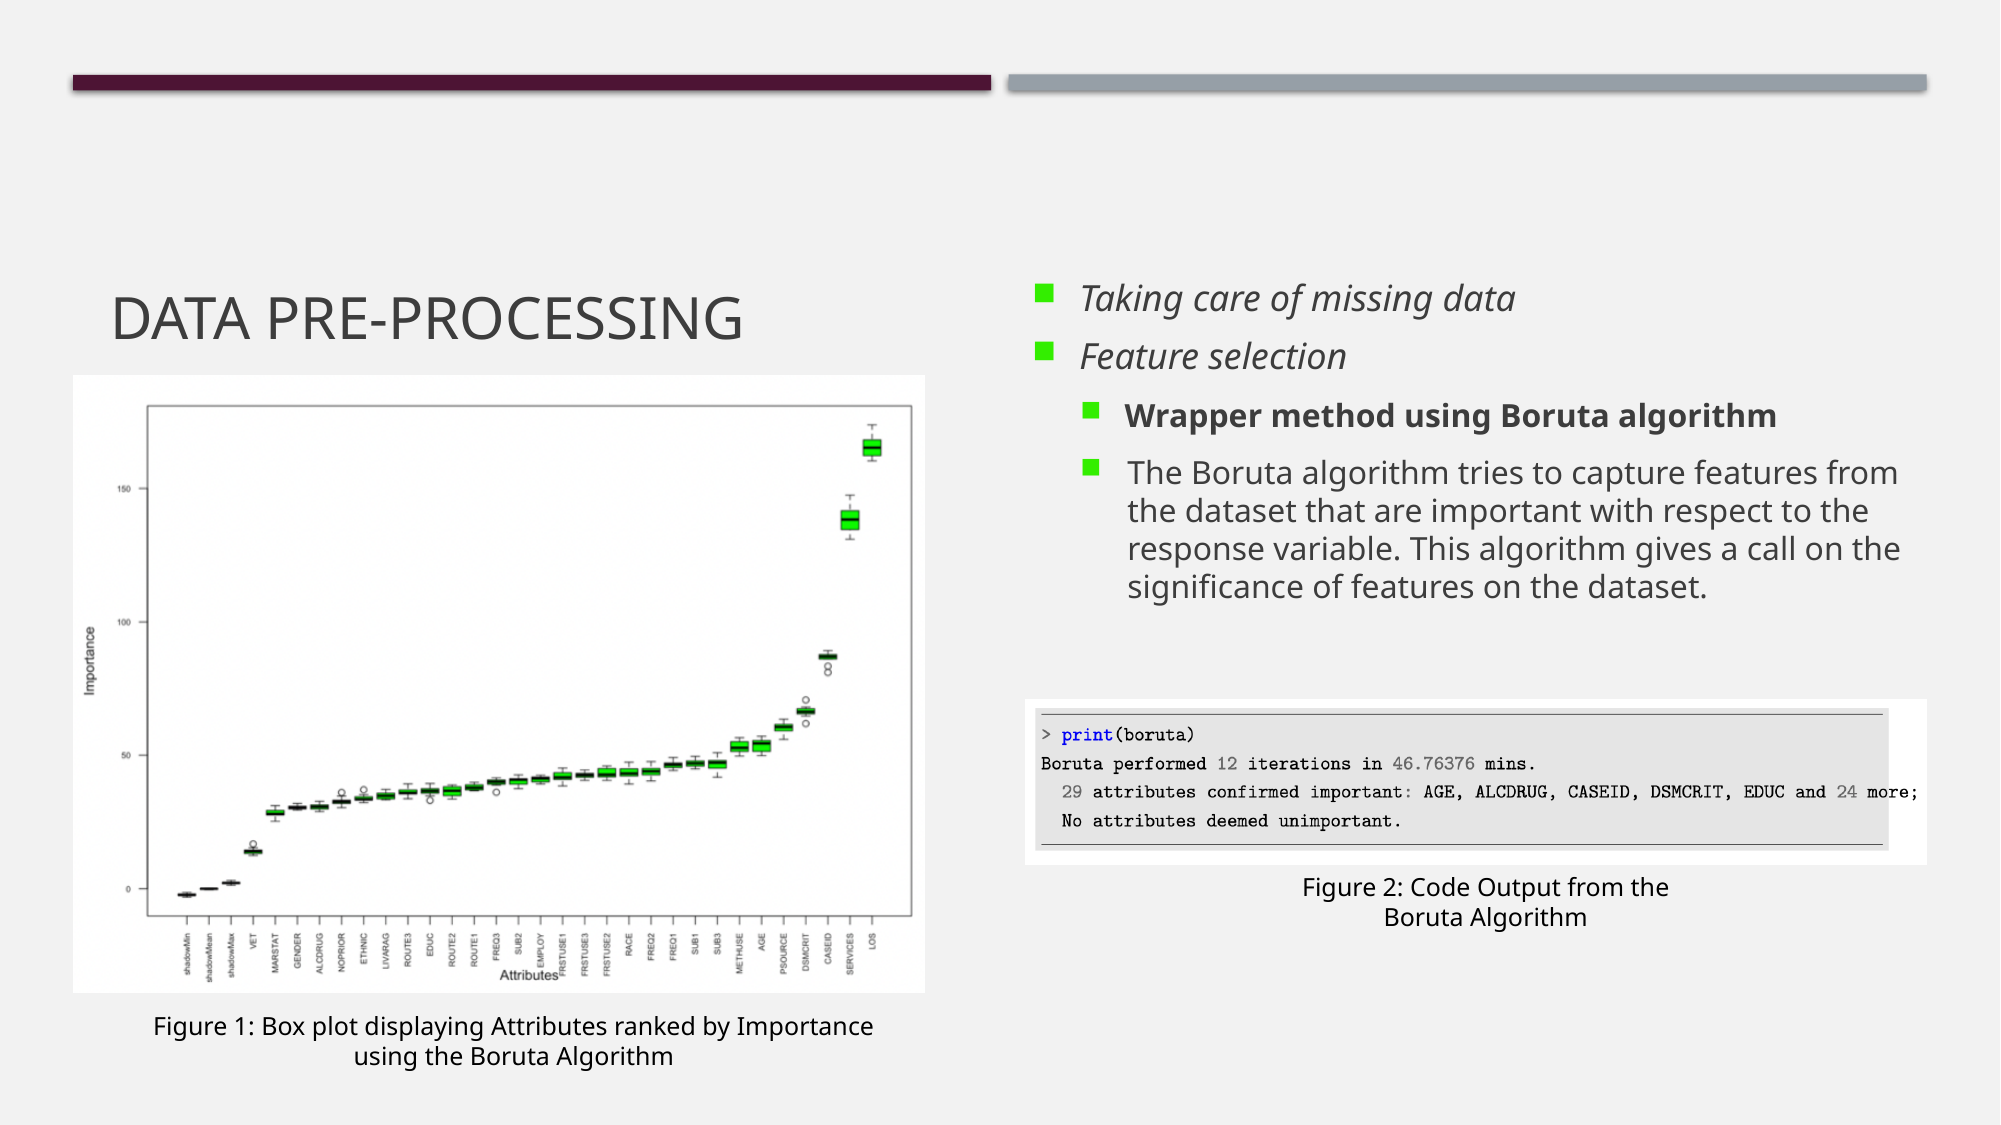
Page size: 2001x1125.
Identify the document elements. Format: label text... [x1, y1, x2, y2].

text_box [0, 0, 2000, 1125]
text_box [1008, 73, 1928, 92]
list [1025, 699, 1927, 865]
text_box [72, 74, 992, 92]
picture [72, 375, 926, 994]
title Data Pre-processing [95, 131, 974, 502]
list Taking care of missing data Feature selection Wrapper method using Boruta algorithm The Boruta algorithm tries to capture features from the dataset that are important with respect to the response variable. This algorithm gives a call on the significance of features on the dataset. [1016, 257, 1918, 629]
text_box Figure 1: Box plot displaying Attributes ranked by Importance using the Boruta Algorithm [137, 1003, 891, 1108]
text_box Figure 2: Code Output from the Boruta Algorithm [1260, 873, 1711, 969]
